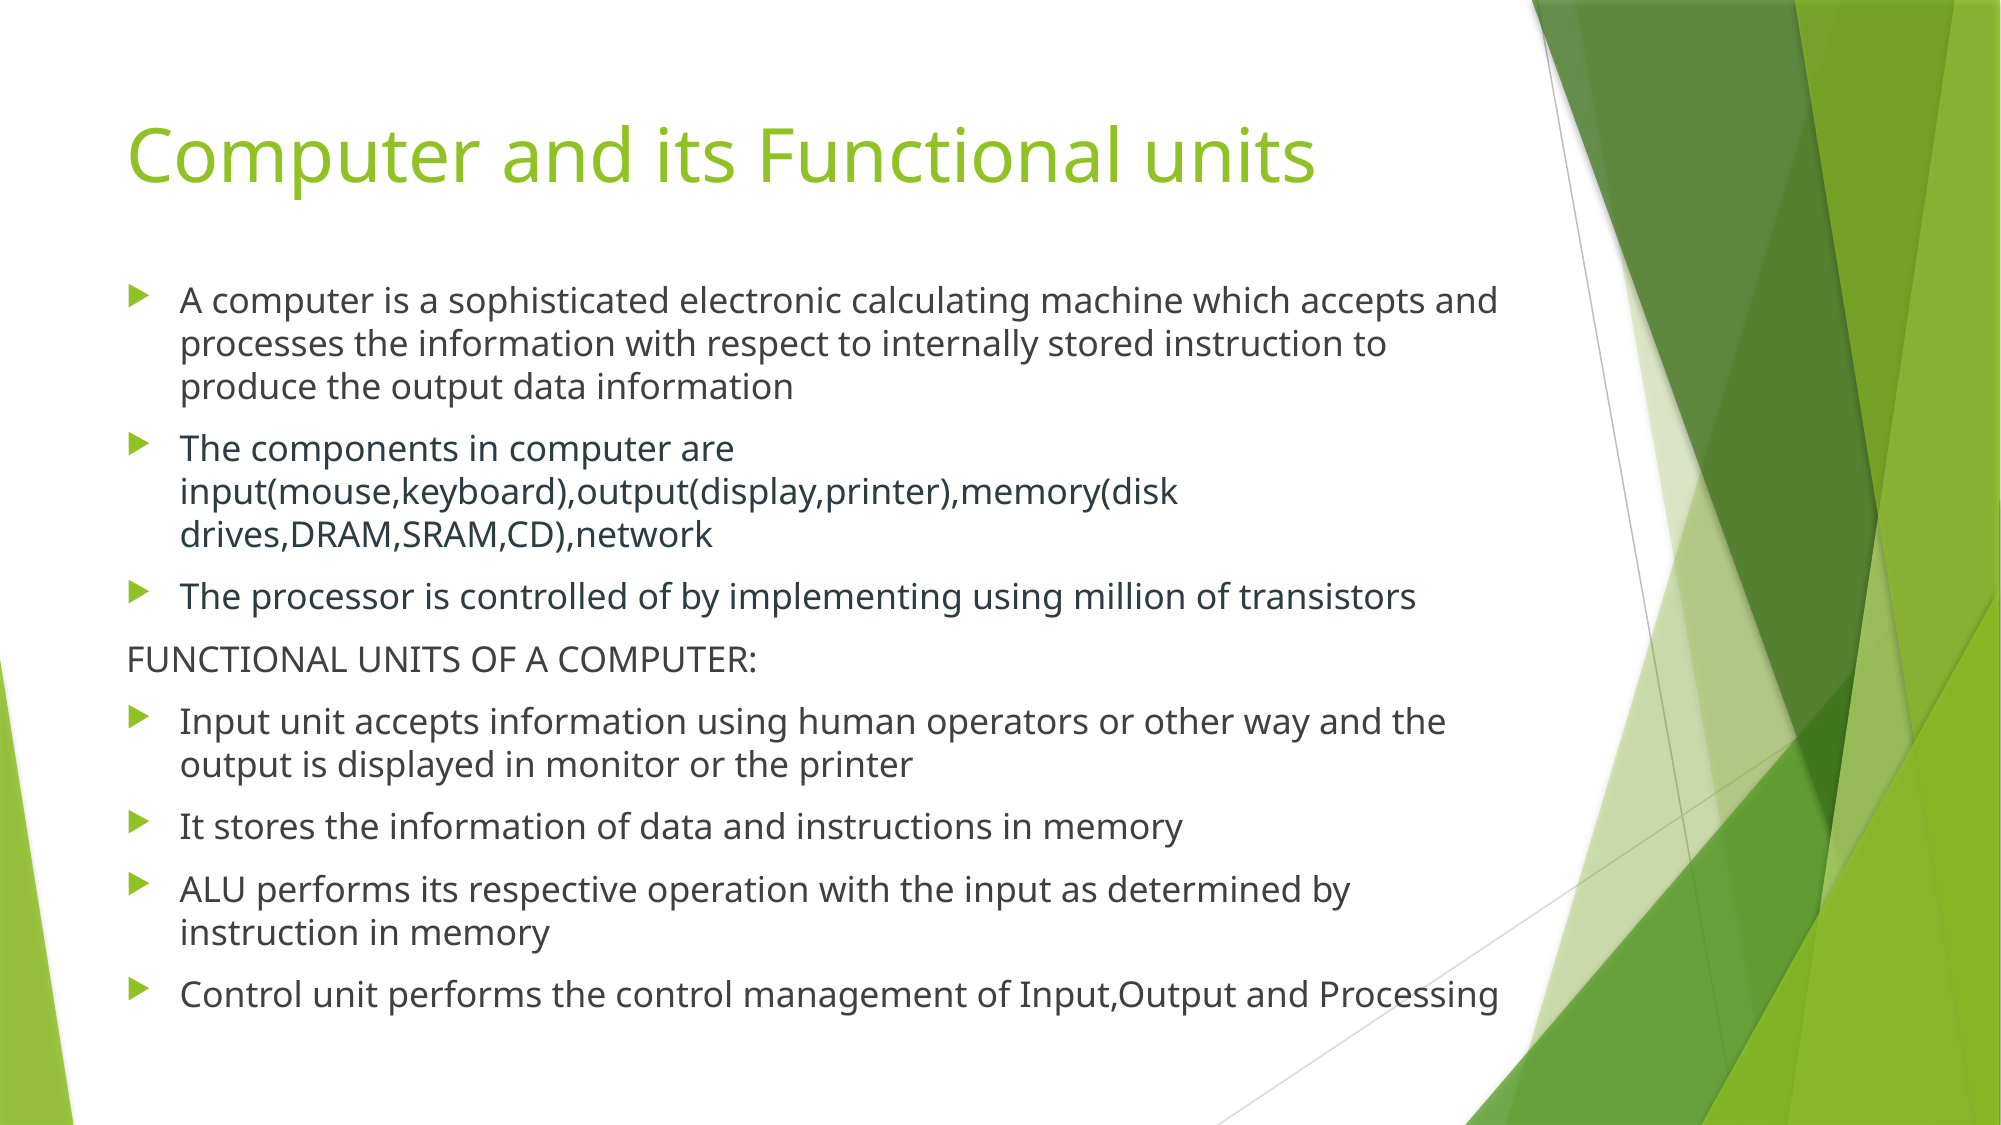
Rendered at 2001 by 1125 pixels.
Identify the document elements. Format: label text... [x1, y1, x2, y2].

title Computer and its Functional units [111, 99, 1522, 270]
list A computer is a sophisticated electronic calculating machine which accepts and processes the information with respect to internally stored instruction to produce the output data information The components in computer are input(mouse,keyboard),output(display,printer),memory(disk drives,DRAM,SRAM,CD),network The processor is controlled of by implementing using million of transistors FUNCTIONAL UNITS OF A COMPUTER: Input unit accepts information using human operators or other way and the output is displayed in monitor or the printer It stores the information of data and instructions in memory ALU performs its respective operation with the input as determined by instruction in memory Control unit performs the control management of Input,Output and Processing [111, 270, 1522, 1060]
